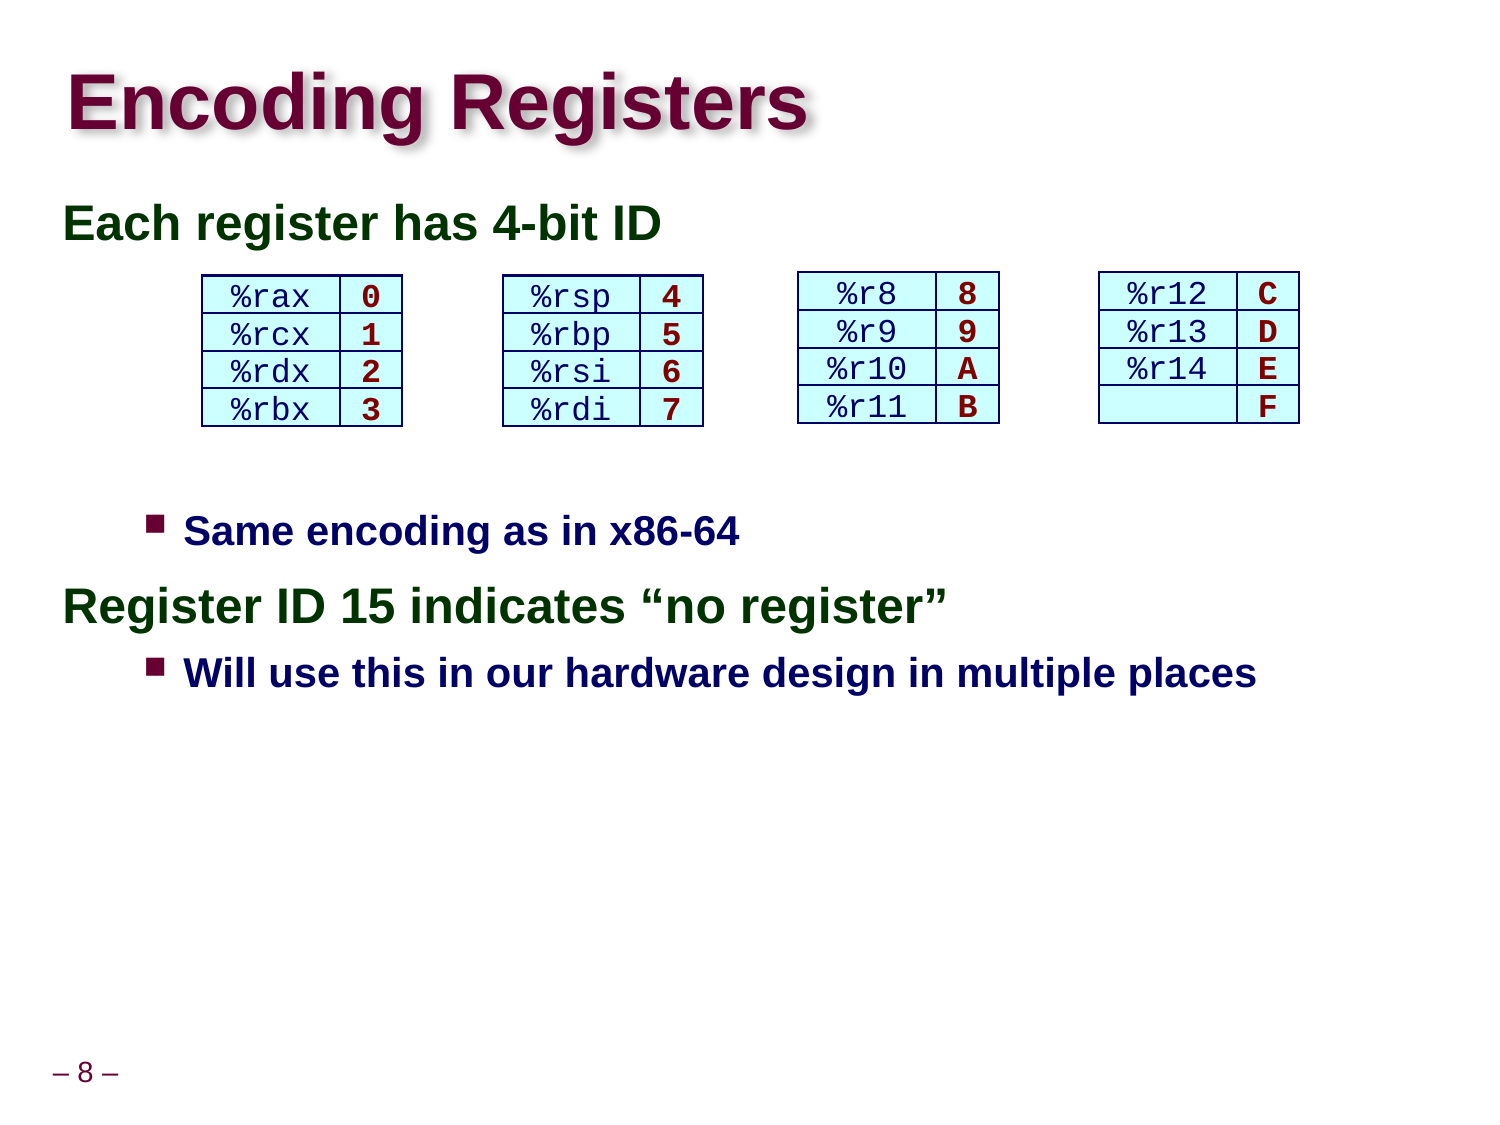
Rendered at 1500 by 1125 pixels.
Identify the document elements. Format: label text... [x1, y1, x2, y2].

text_box 3 [339, 388, 403, 426]
text_box C [1236, 272, 1300, 309]
text_box %r9 [798, 309, 936, 347]
text_box 2 [339, 350, 403, 388]
text_box %rbx [202, 388, 339, 426]
text_box %rbp [502, 313, 640, 350]
text_box E [1236, 347, 1300, 385]
text_box %rax [202, 275, 339, 313]
text_box 8 [936, 272, 999, 309]
title Encoding Registers [66, 40, 1497, 169]
text_box %rsp [502, 275, 640, 313]
text_box D [1236, 309, 1300, 347]
list Each register has 4-bit ID Same encoding as in x86-64 Register ID 15 indicates “no register” Will use this in our hardware design in multiple places [47, 187, 1411, 1058]
text_box F [1236, 385, 1300, 423]
text_box %r13 [1098, 309, 1236, 347]
text_box 1 [339, 313, 403, 350]
text_box 6 [640, 350, 703, 388]
text_box %r12 [1098, 272, 1236, 309]
text_box %r10 [798, 347, 936, 385]
text_box 9 [936, 309, 999, 347]
text_box %r11 [798, 385, 936, 423]
text_box A [936, 347, 999, 385]
text_box %r8 [798, 272, 936, 309]
text_box %rcx [202, 313, 339, 350]
text_box 0 [339, 275, 403, 313]
text_box B [936, 385, 999, 423]
text_box %rdx [202, 350, 339, 388]
text_box 4 [640, 275, 703, 313]
text_box %rdi [502, 388, 640, 426]
text_box 5 [640, 313, 703, 350]
text_box %r14 [1098, 347, 1236, 385]
text_box 7 [640, 388, 703, 426]
text_box [1098, 385, 1236, 423]
text_box %rsi [502, 350, 640, 388]
